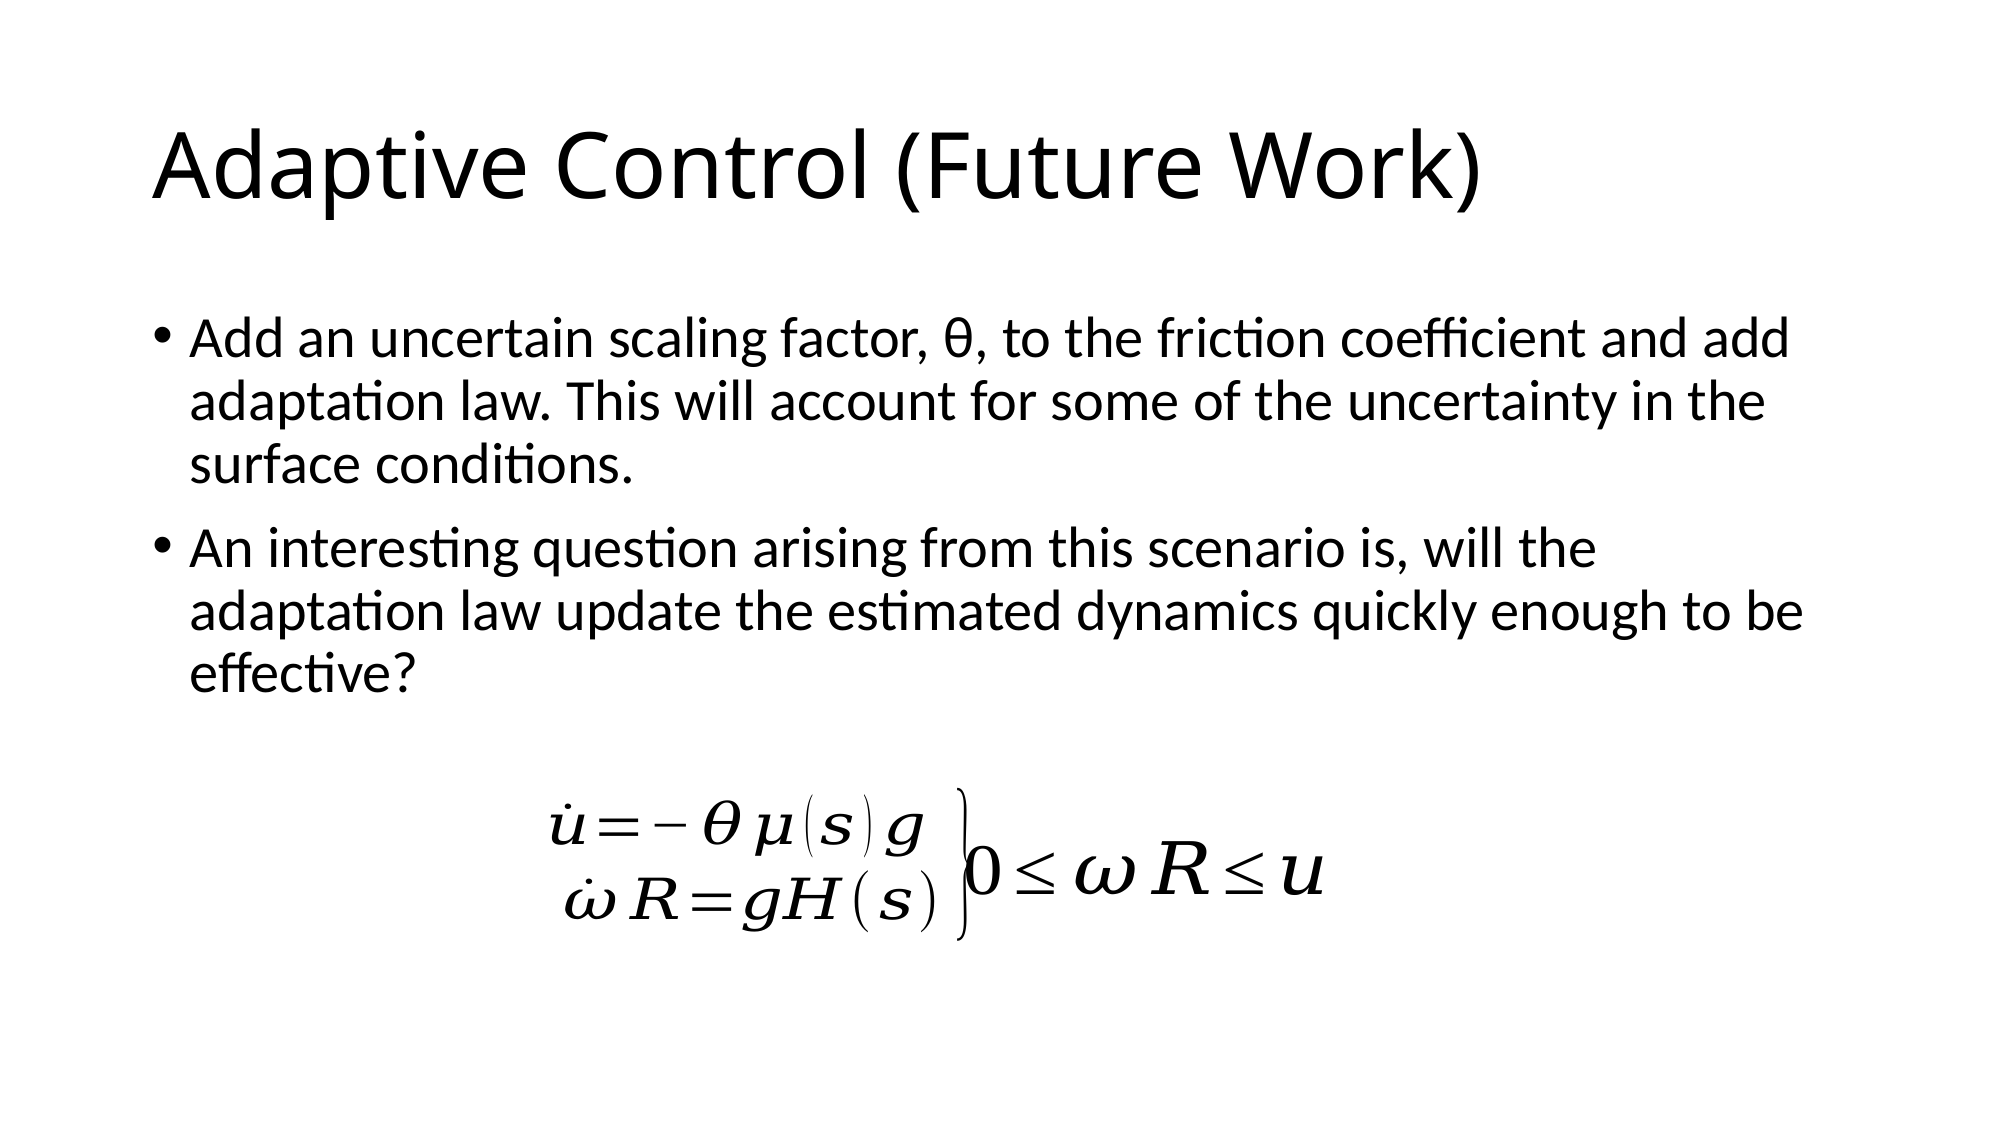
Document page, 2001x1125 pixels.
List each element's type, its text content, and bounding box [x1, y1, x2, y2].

list Add an uncertain scaling factor, θ, to the friction coefficient and add adaptation law. This will account for some of the uncertainty in the surface conditions. An interesting question arising from this scenario is, will the adaptation law update the estimated dynamics quickly enough to be effective? [137, 299, 1863, 1014]
title Adaptive Control (Future Work) [137, 59, 1863, 278]
